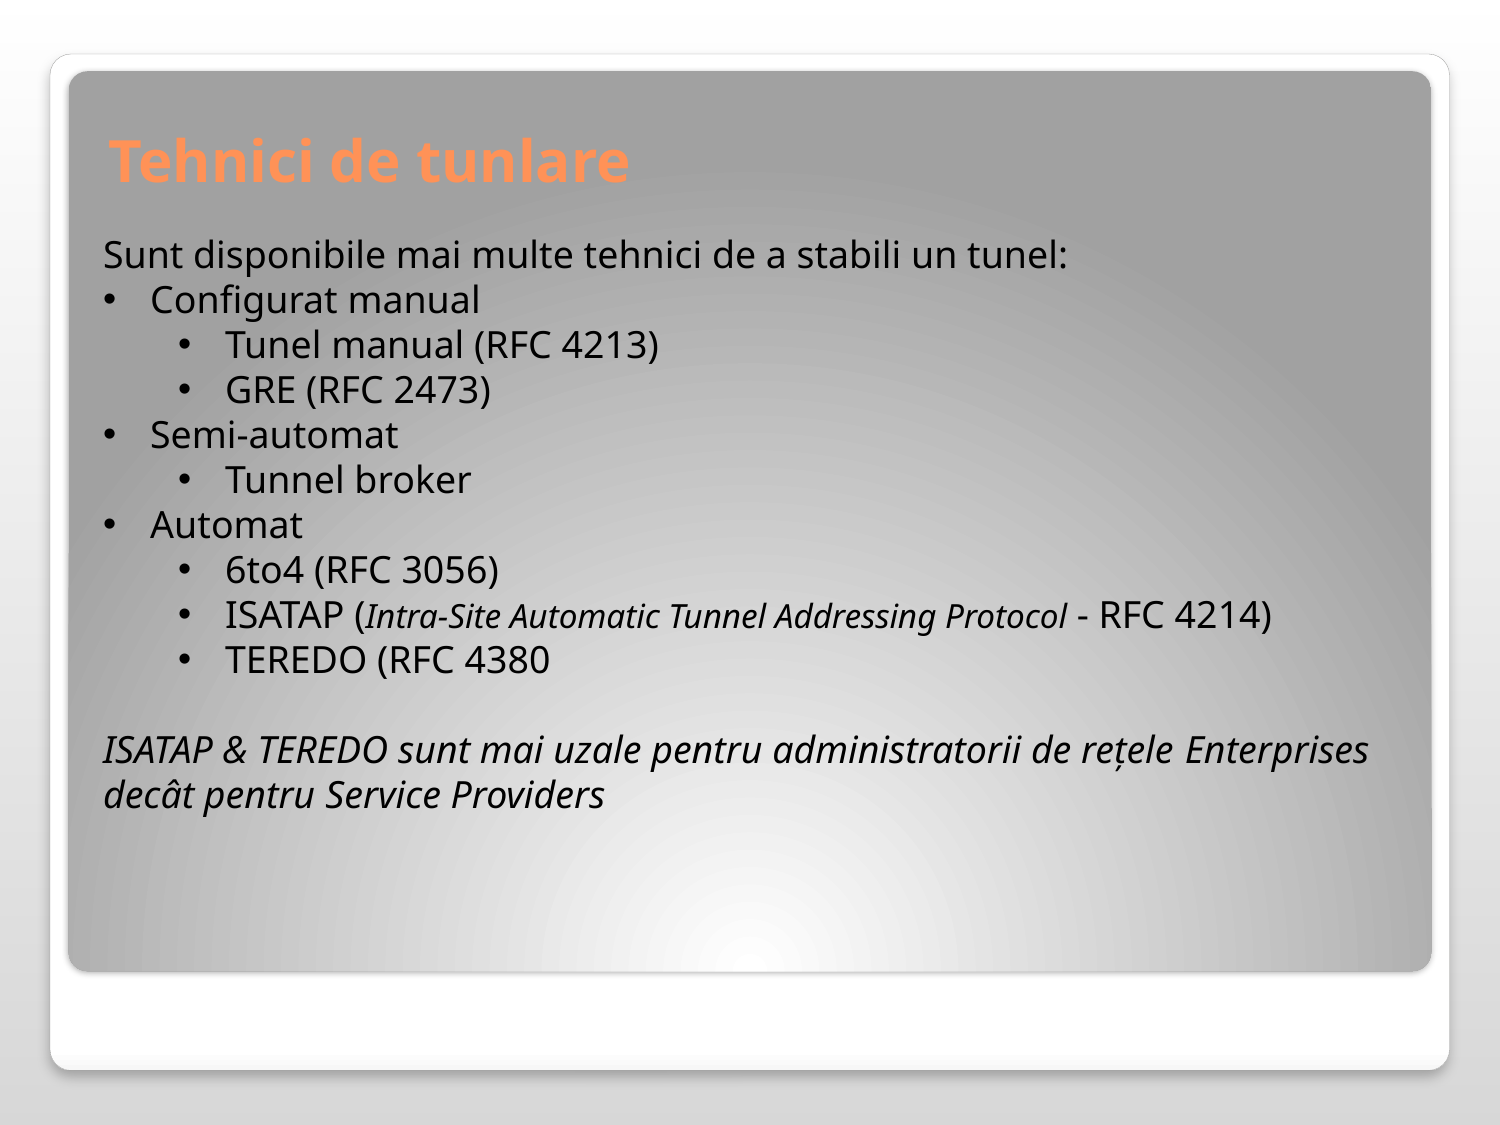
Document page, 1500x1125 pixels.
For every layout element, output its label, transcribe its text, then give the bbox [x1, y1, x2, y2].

text_box Sunt disponibile mai multe tehnici de a stabili un tunel: Configurat manual Tunel manual (RFC 4213) GRE (RFC 2473) Semi-automat Tunnel broker Automat 6to4 (RFC 3056) ISATAP (Intra-Site Automatic Tunnel Addressing Protocol - RFC 4214) TEREDO (RFC 4380 ISATAP & TEREDO sunt mai uzale pentru administratorii de reţele Enterprises decât pentru Service Providers [88, 223, 1412, 824]
title Tehnici de tunlare [93, 70, 1365, 202]
